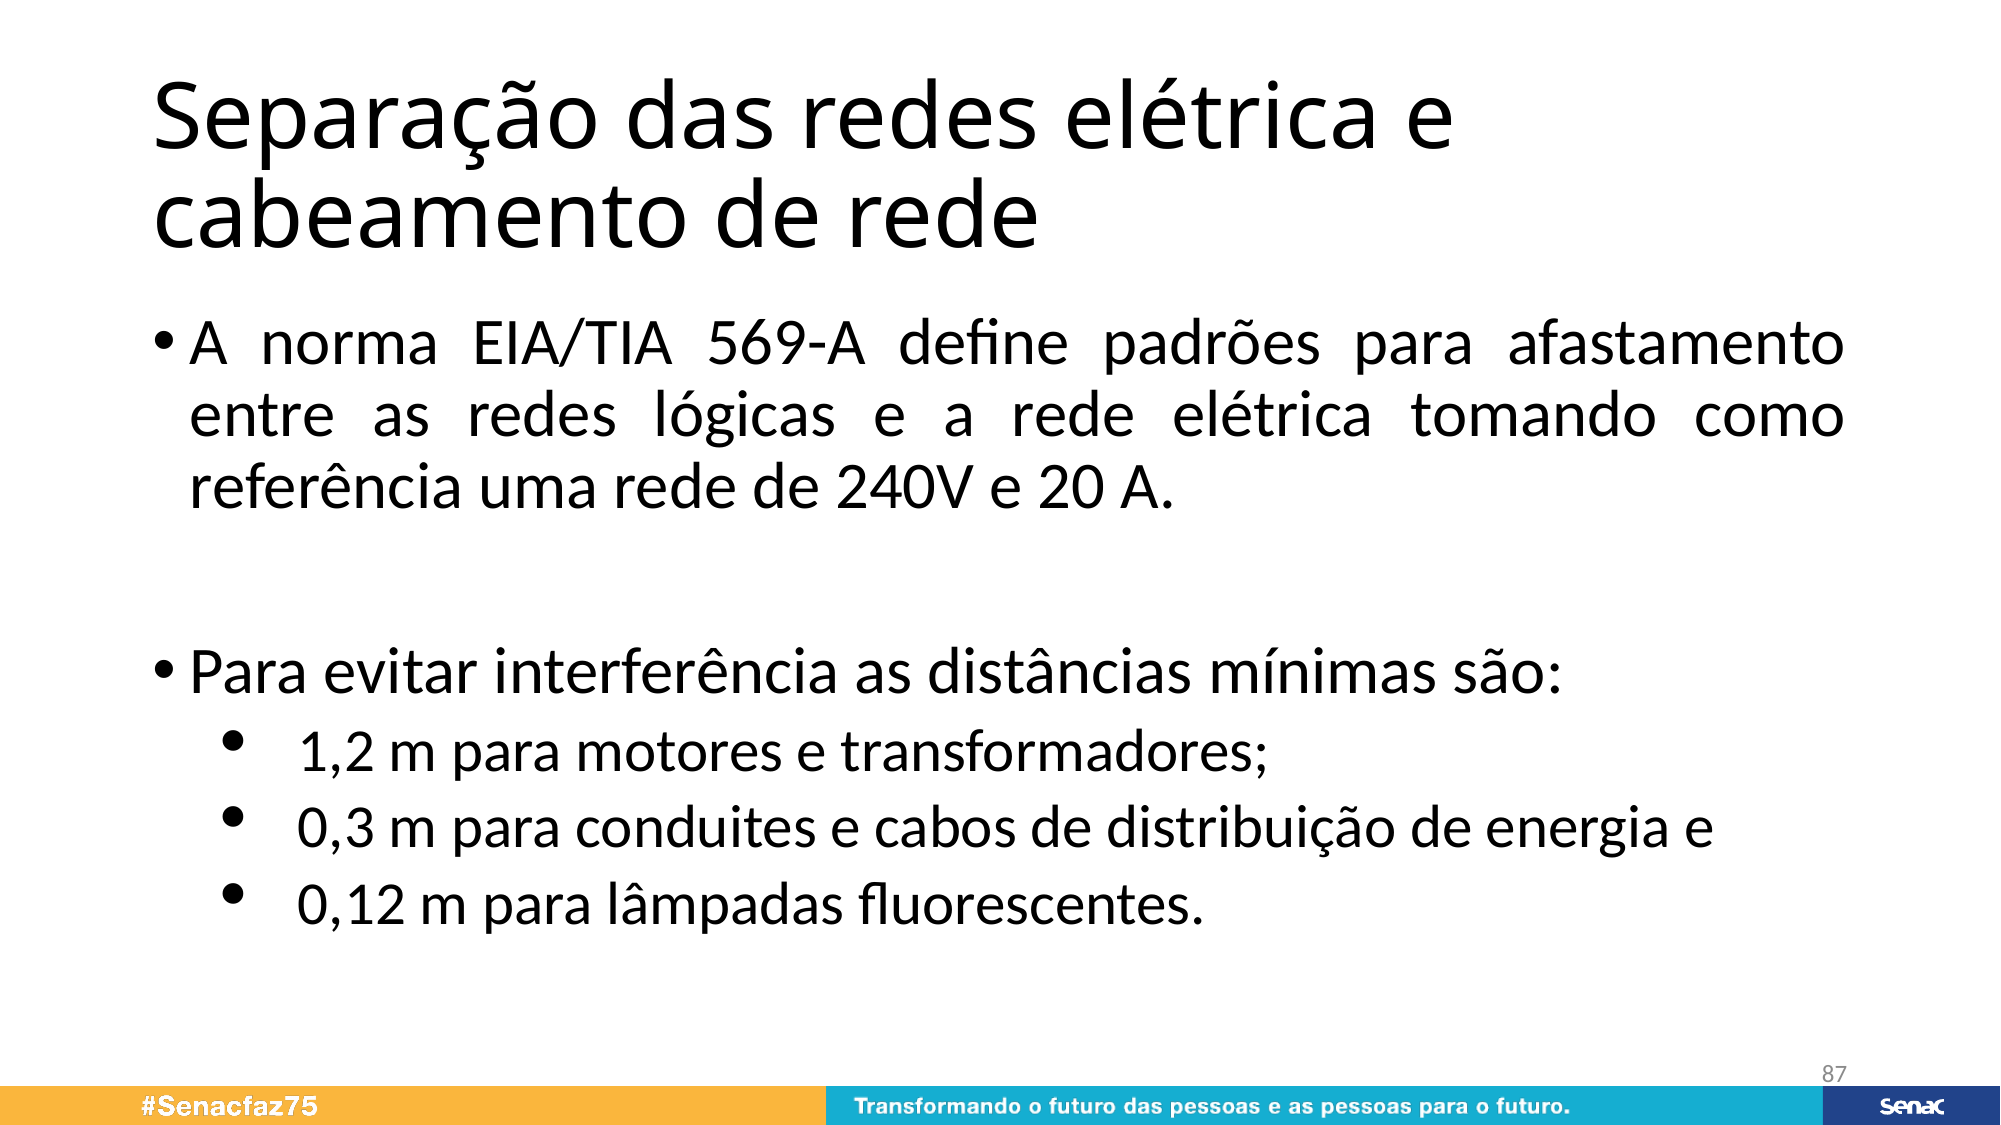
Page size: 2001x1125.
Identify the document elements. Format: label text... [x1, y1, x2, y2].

slide_number 87 [1412, 1042, 1863, 1103]
picture [0, 1078, 2000, 1125]
title Separação das redes elétrica e cabeamento de rede [137, 59, 1863, 278]
list A norma EIA/TIA 569-A define padrões para afastamento entre as redes lógicas e a rede elétrica tomando como referência uma rede de 240V e 20 A. Para evitar interferência as distâncias mínimas são: 1,2 m para motores e transformadores; 0,3 m para conduites e cabos de distribuição de energia e 0,12 m para lâmpadas fluorescentes. [137, 299, 1863, 1014]
